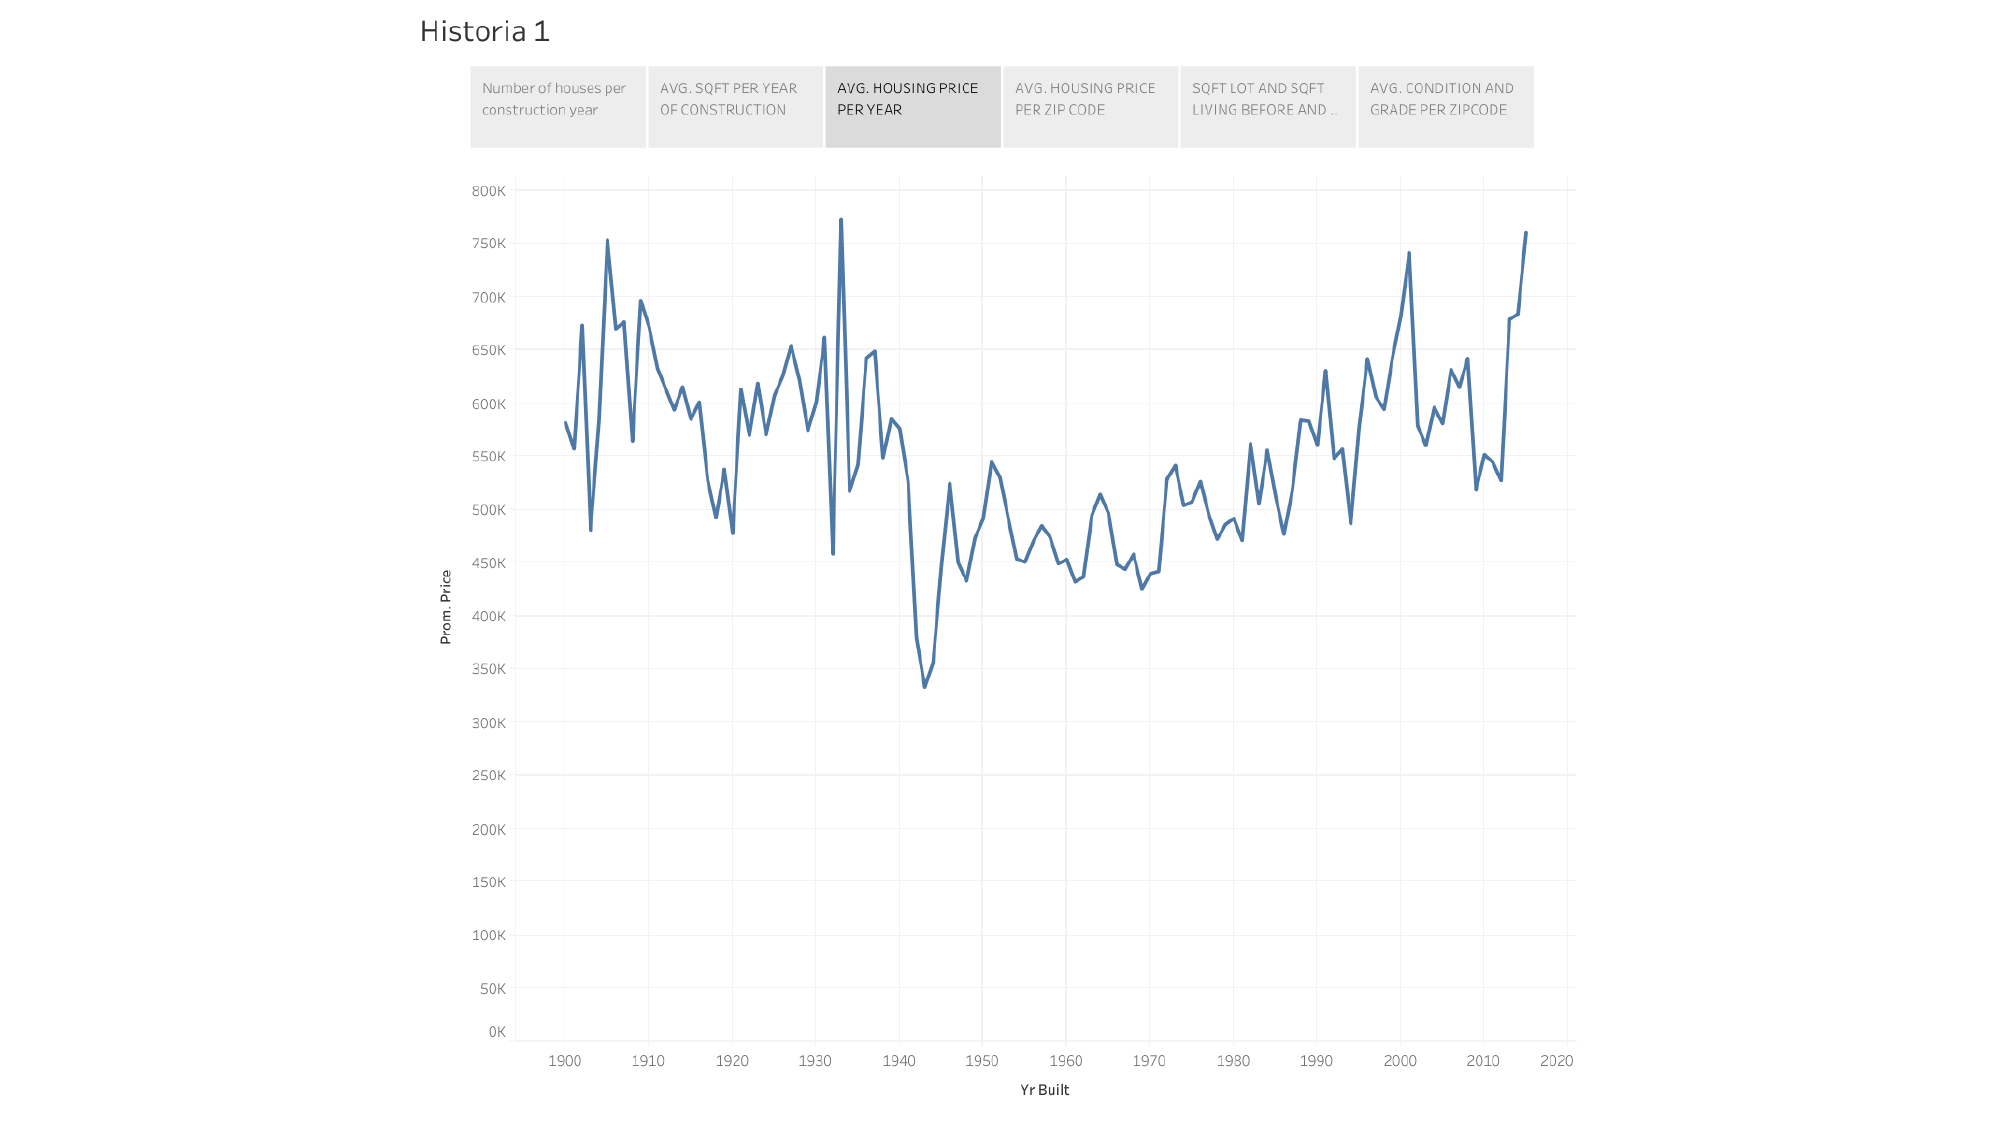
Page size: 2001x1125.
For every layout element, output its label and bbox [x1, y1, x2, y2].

picture [407, 0, 1593, 1125]
